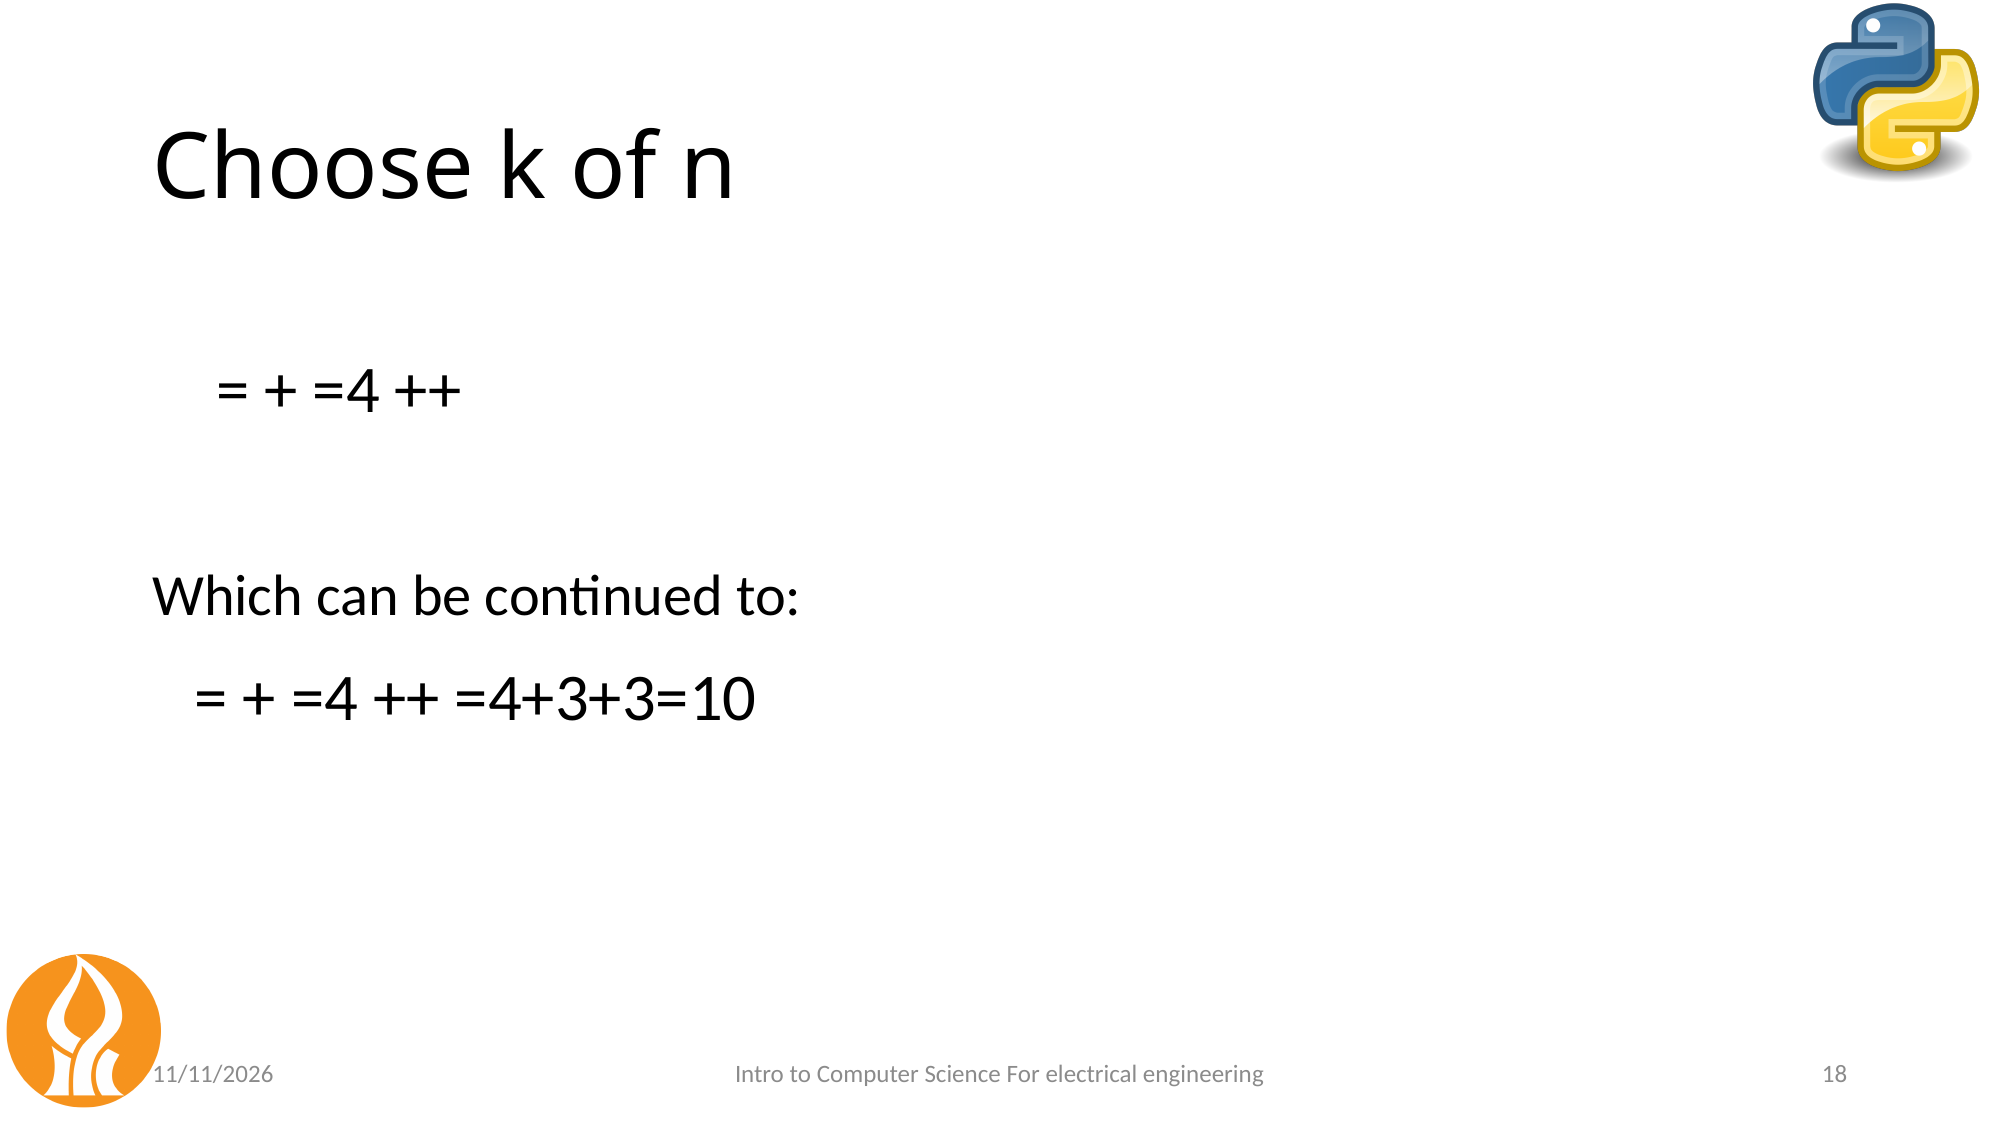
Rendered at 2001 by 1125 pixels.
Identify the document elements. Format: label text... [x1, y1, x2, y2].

list Which can be continued to: [137, 299, 1863, 1014]
picture [1802, 0, 1990, 187]
title Choose k of n [137, 59, 1863, 278]
picture [1, 948, 165, 1111]
footer Intro to Computer Science For electrical engineering [662, 1042, 1338, 1103]
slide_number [137, 1042, 588, 1103]
slide_number 18 [1412, 1042, 1863, 1103]
